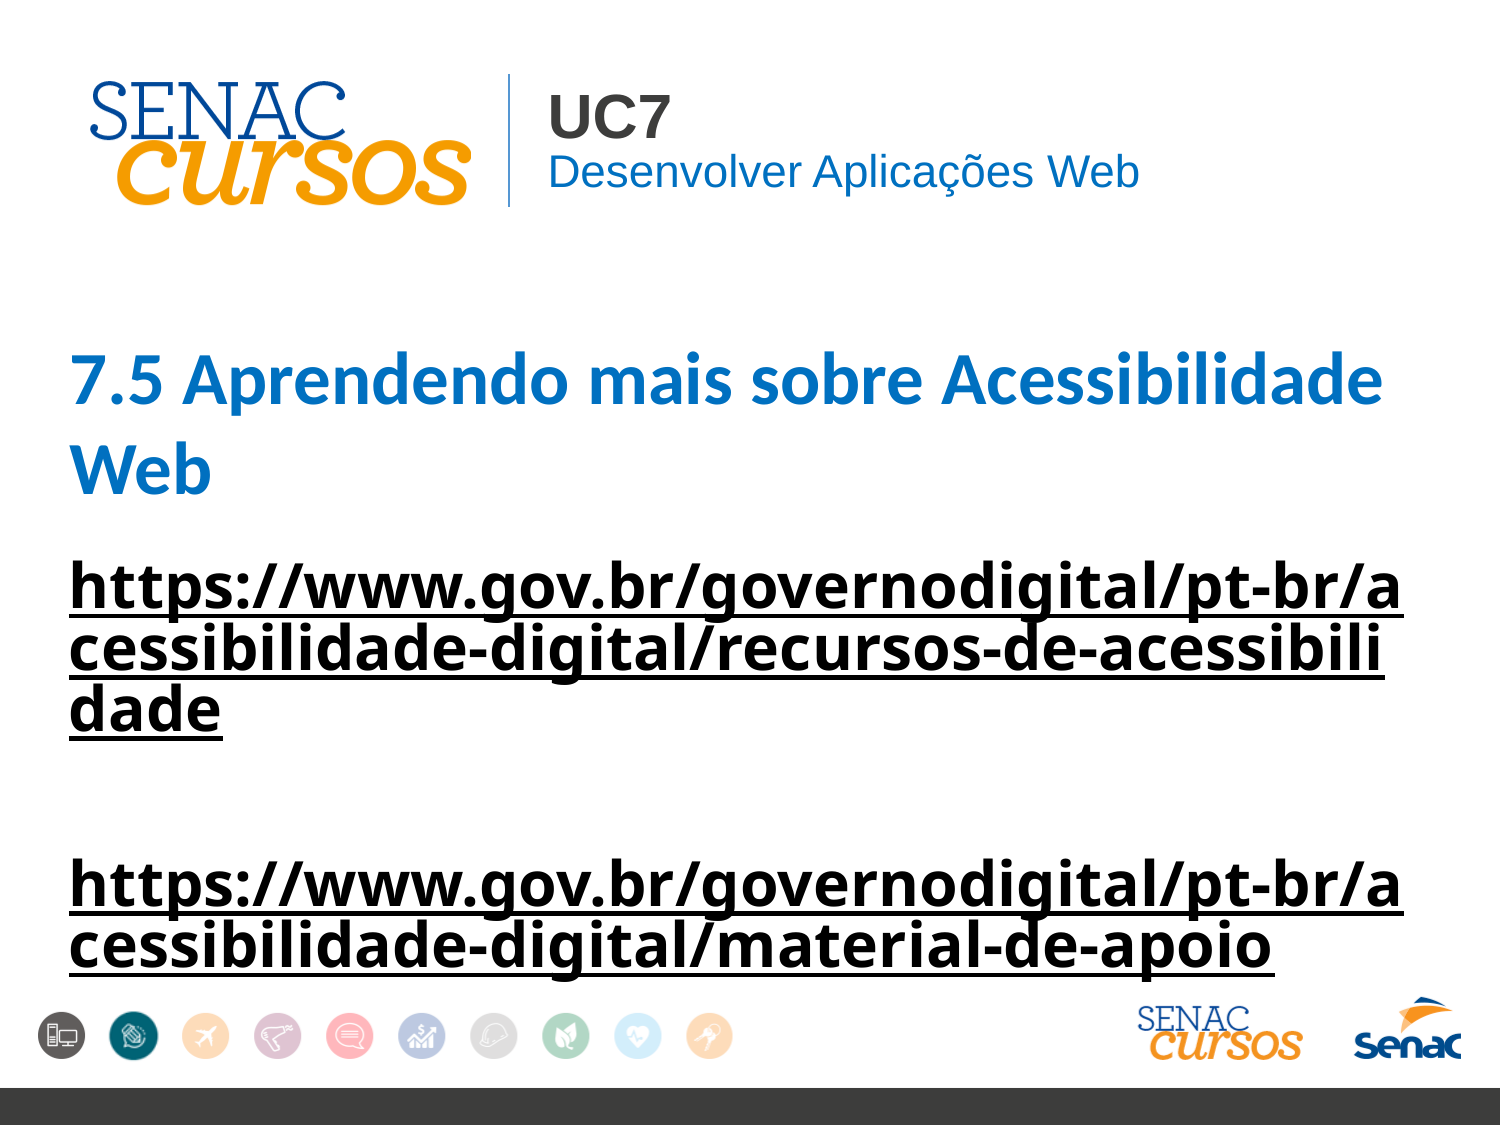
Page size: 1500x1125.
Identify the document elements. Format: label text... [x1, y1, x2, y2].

list 7.5 Aprendendo mais sobre Acessibilidade Web [54, 314, 1439, 509]
text_box UC7 [569, 61, 1500, 127]
text_box https://www.gov.br/governodigital/pt-br/acessibilidade-digital/recursos-de-acessibilidade https://www.gov.br/governodigital/pt-br/acessibilidade-digital/material-de-apoio [54, 532, 1439, 1040]
text_box Desenvolver Aplicações Web [569, 127, 1500, 207]
picture [0, 0, 1500, 1125]
